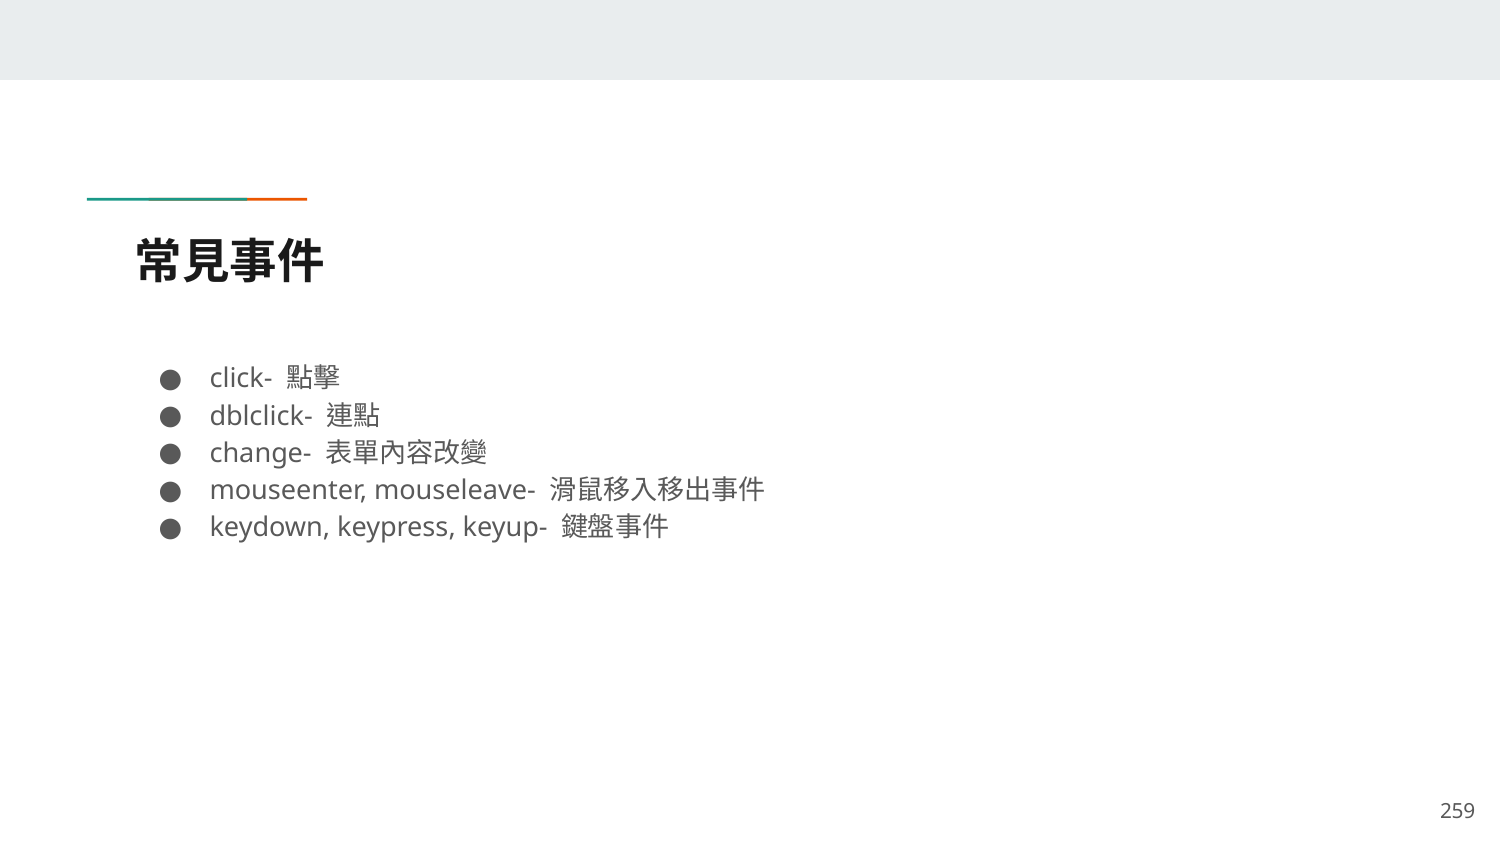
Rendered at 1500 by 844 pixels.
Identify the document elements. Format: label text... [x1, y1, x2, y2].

title 常見事件 [119, 216, 1381, 305]
slide_number ‹#› [1400, 779, 1491, 844]
list click- 點擊 dblclick- 連點 change- 表單內容改變 mouseenter, mouseleave- 滑鼠移入移出事件 keydown, keypress, keyup- 鍵盤事件 [119, 341, 1381, 712]
